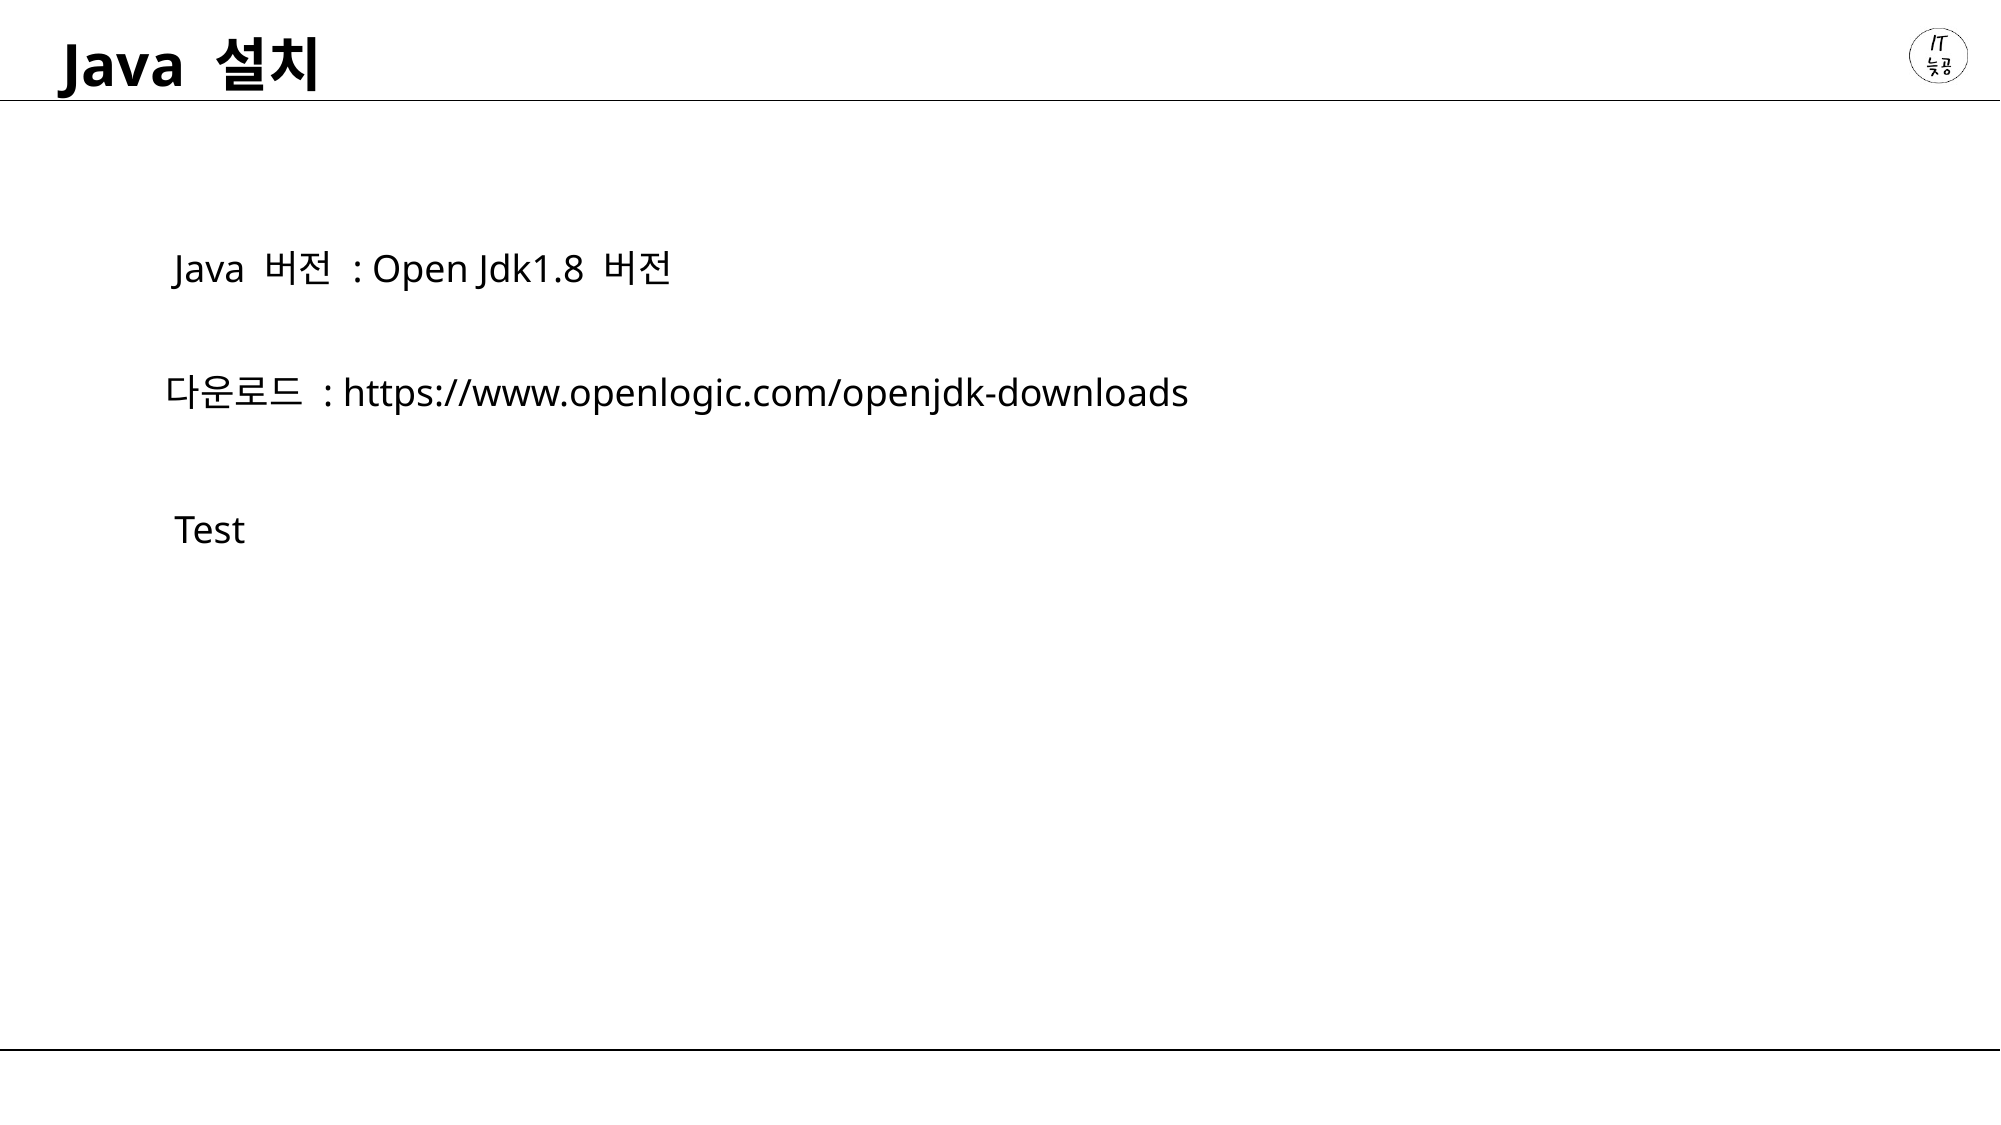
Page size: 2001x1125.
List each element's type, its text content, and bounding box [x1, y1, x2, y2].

picture [1909, 26, 1968, 85]
text_box Test [159, 498, 270, 559]
text_box Java 설치 [47, 101, 337, 106]
text_box Java 설치 [47, 20, 337, 100]
text_box Java 버전 : Open Jdk1.8 버전 [159, 237, 688, 298]
text_box 다운로드 : https://www.openlogic.com/openjdk-downloads [150, 361, 1205, 422]
